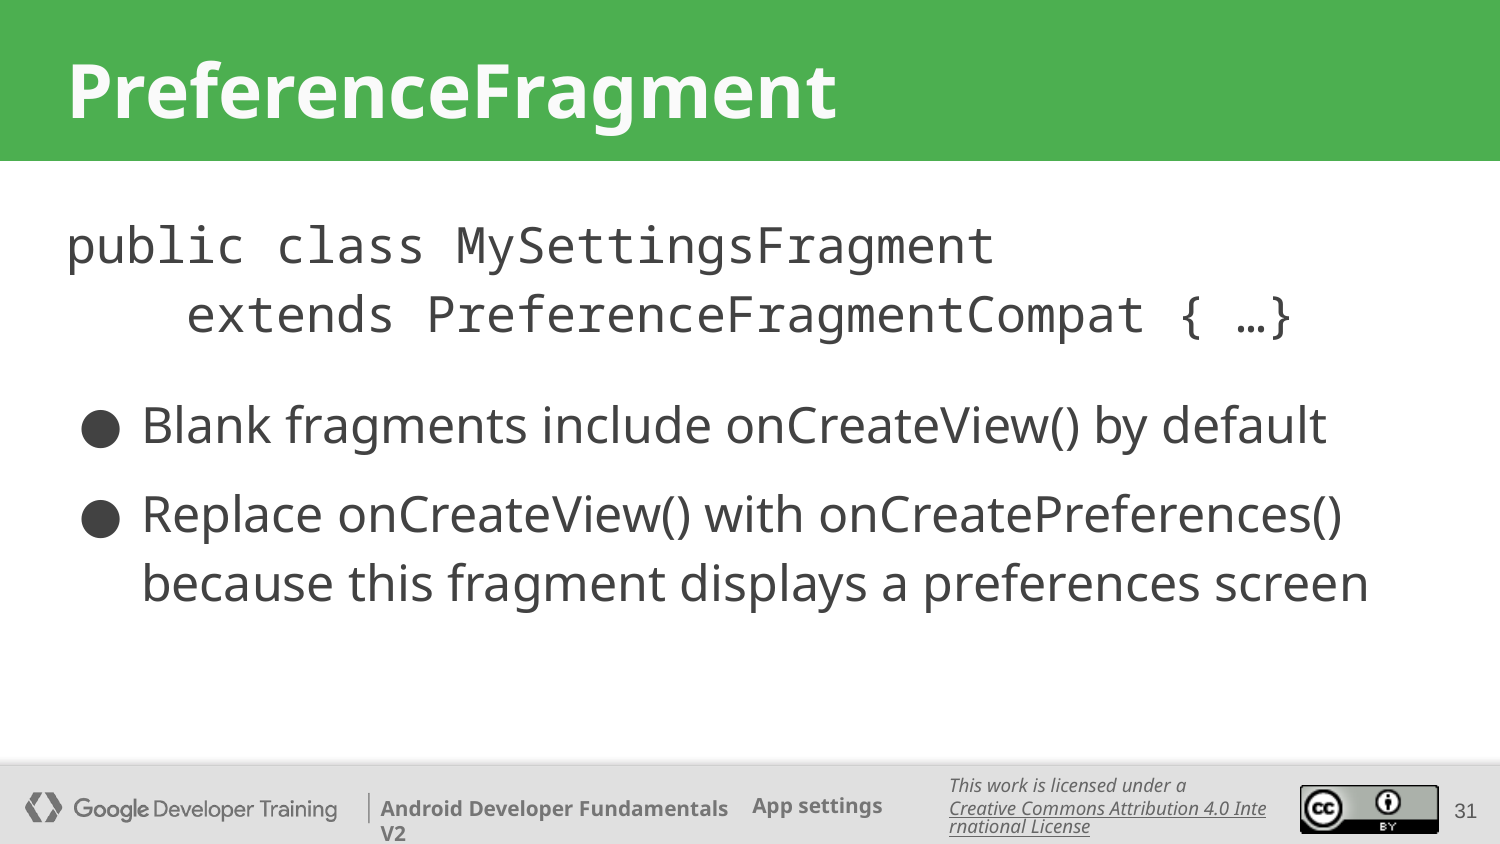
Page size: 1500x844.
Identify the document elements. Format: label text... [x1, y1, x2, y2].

picture [0, 161, 1500, 844]
title PreferenceFragment [51, 28, 1449, 122]
list public class MySettingsFragment extends PreferenceFragmentCompat { …} Blank fragments include onCreateView() by default Replace onCreateView() with onCreatePreferences() because this fragment displays a preferences screen [51, 189, 1449, 743]
slide_number ‹#› [1402, 777, 1493, 842]
